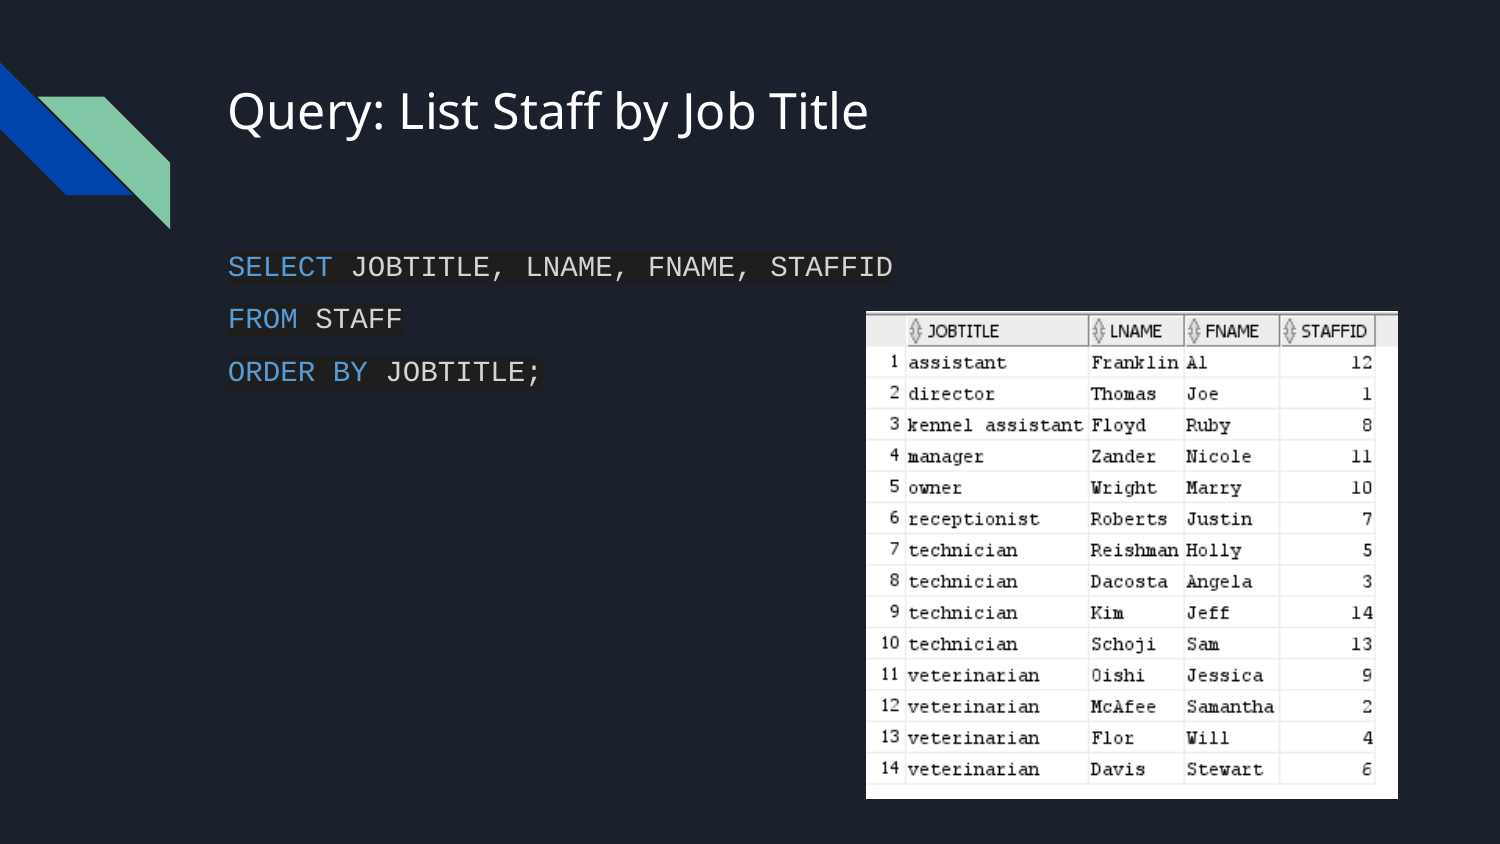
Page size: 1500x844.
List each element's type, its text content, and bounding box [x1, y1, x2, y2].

title Query: List Staff by Job Title [212, 64, 1368, 214]
list SELECT JOBTITLE, LNAME, FNAME, STAFFID FROM STAFF ORDER BY JOBTITLE; [212, 214, 1368, 693]
picture [866, 310, 1398, 799]
